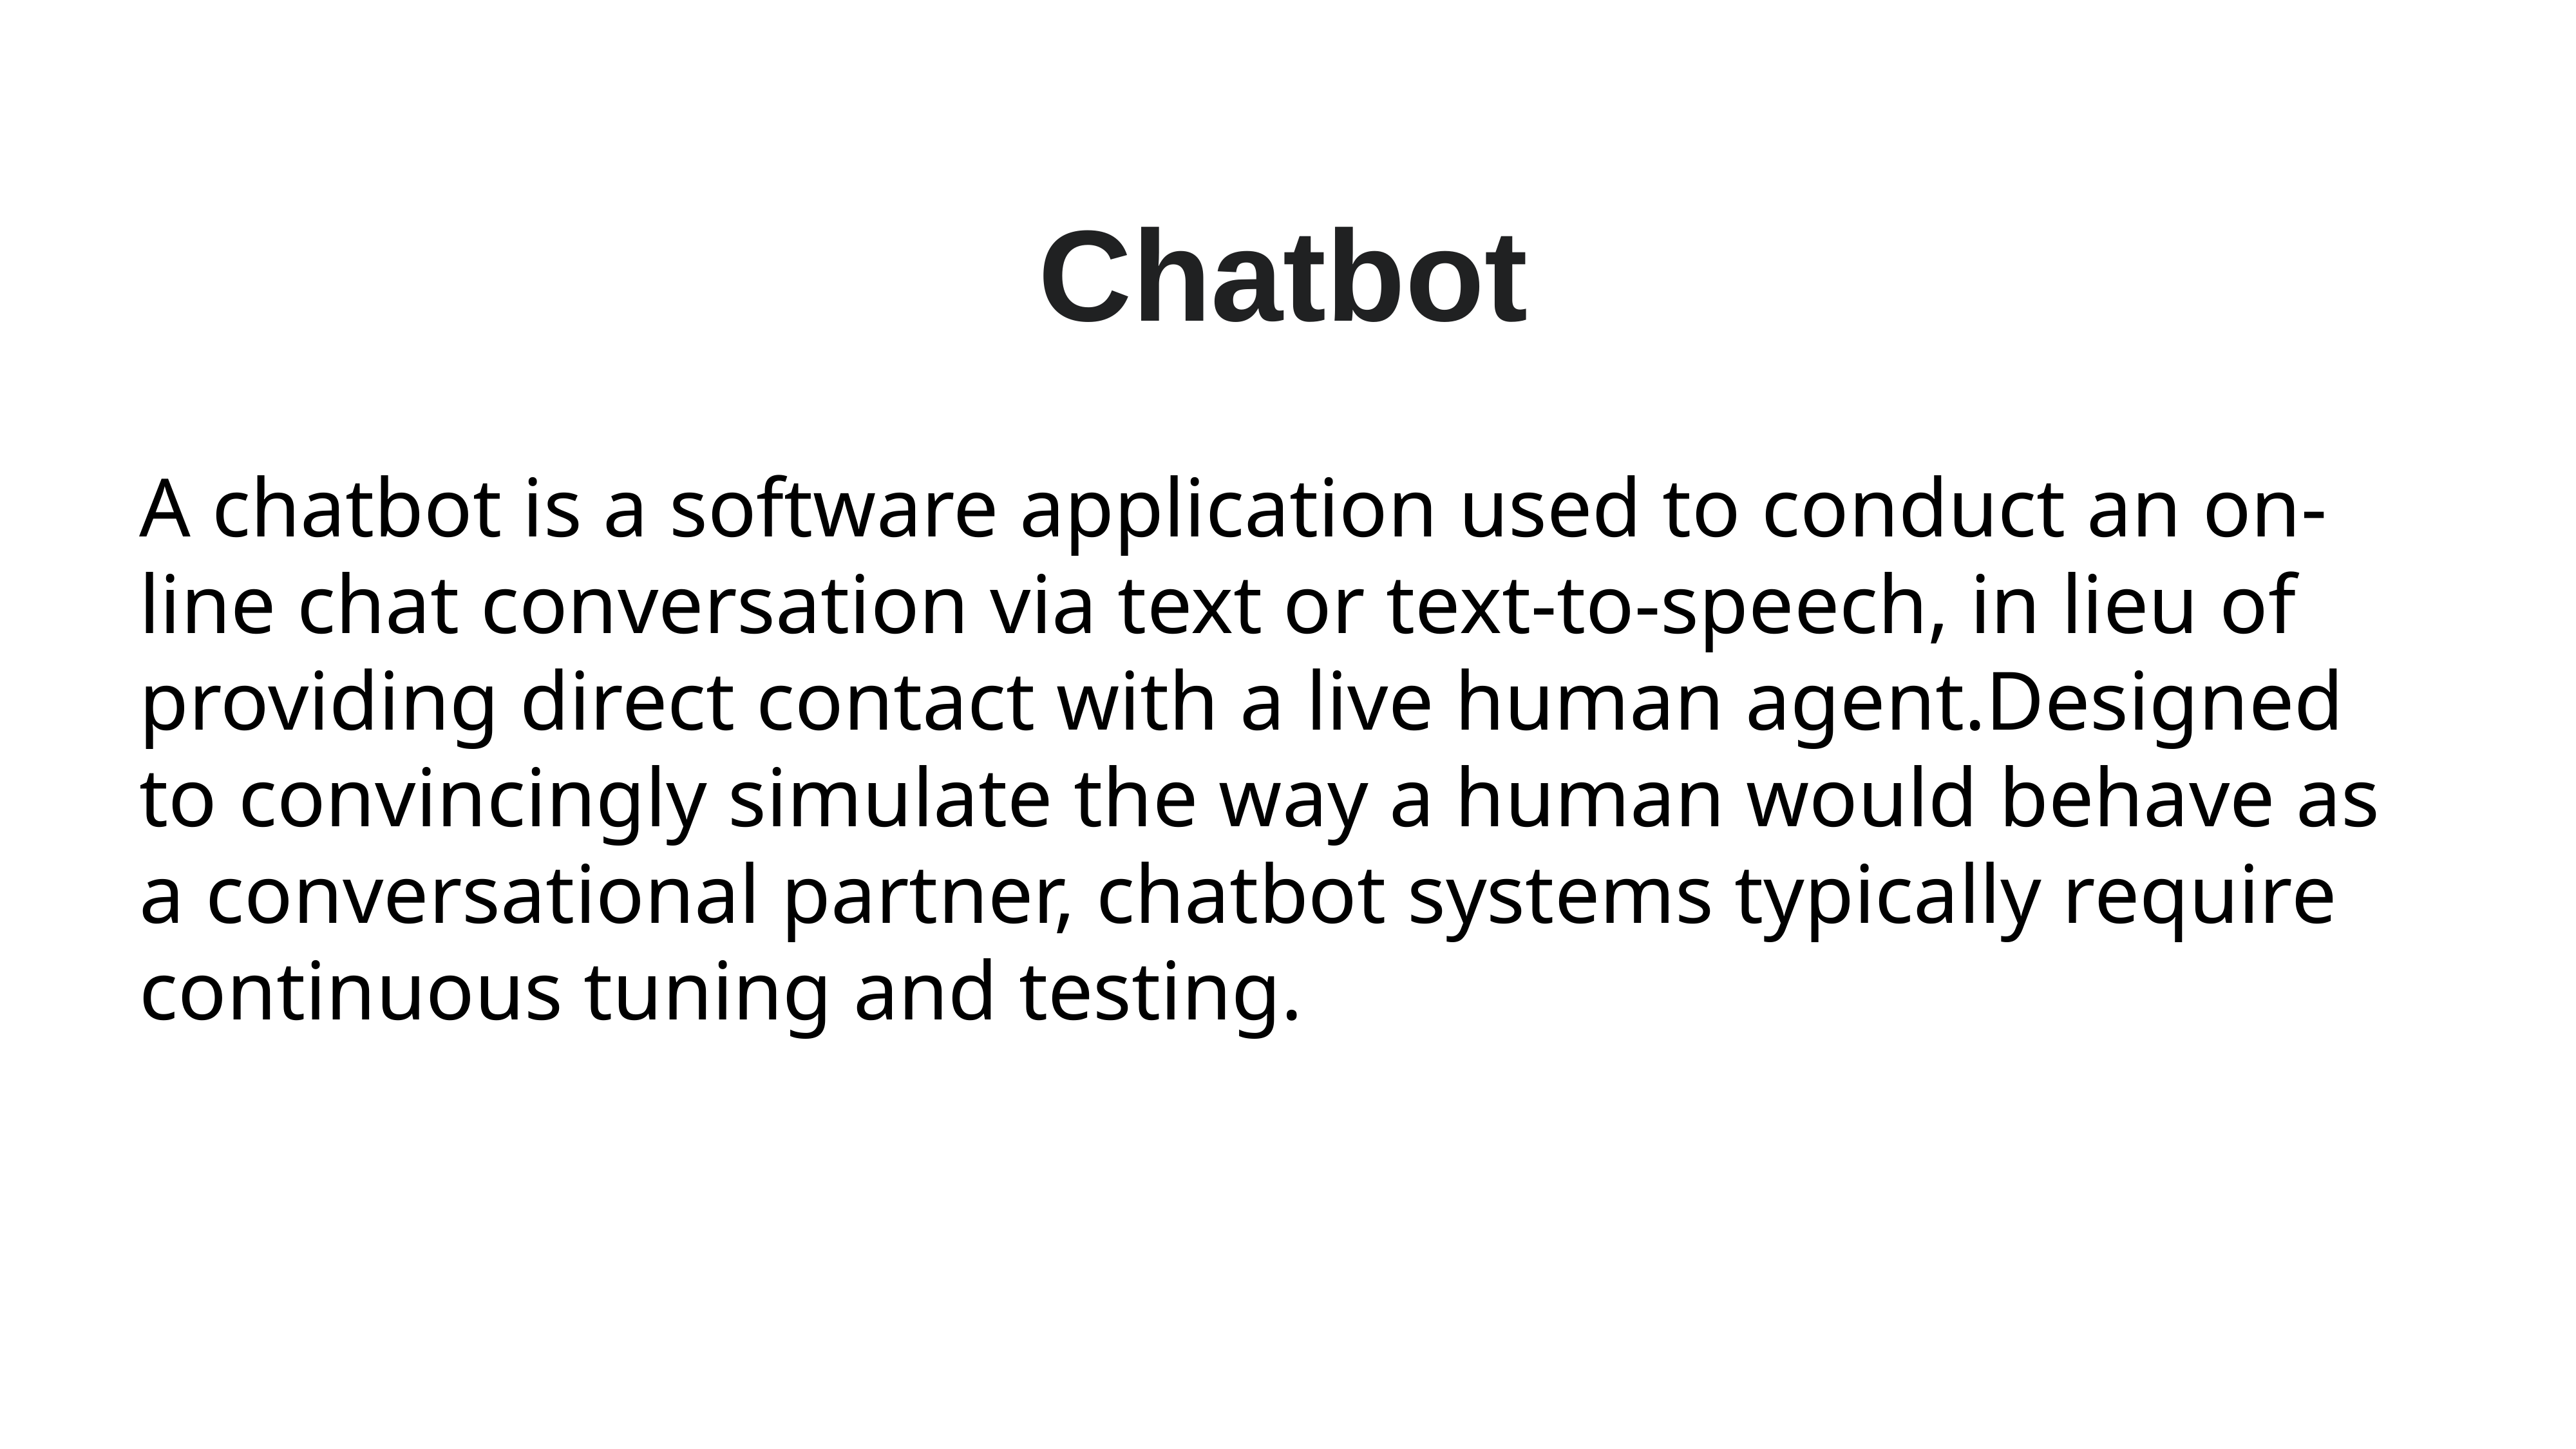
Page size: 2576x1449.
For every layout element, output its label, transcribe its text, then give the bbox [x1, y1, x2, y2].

list A chatbot is a software application used to conduct an on-line chat conversation via text or text-to-speech, in lieu of providing direct contact with a live human agent.Designed to convincingly simulate the way a human would behave as a conversational partner, chatbot systems typically require continuous tuning and testing. [133, 450, 2443, 1342]
title Chatbot [133, 85, 2454, 353]
